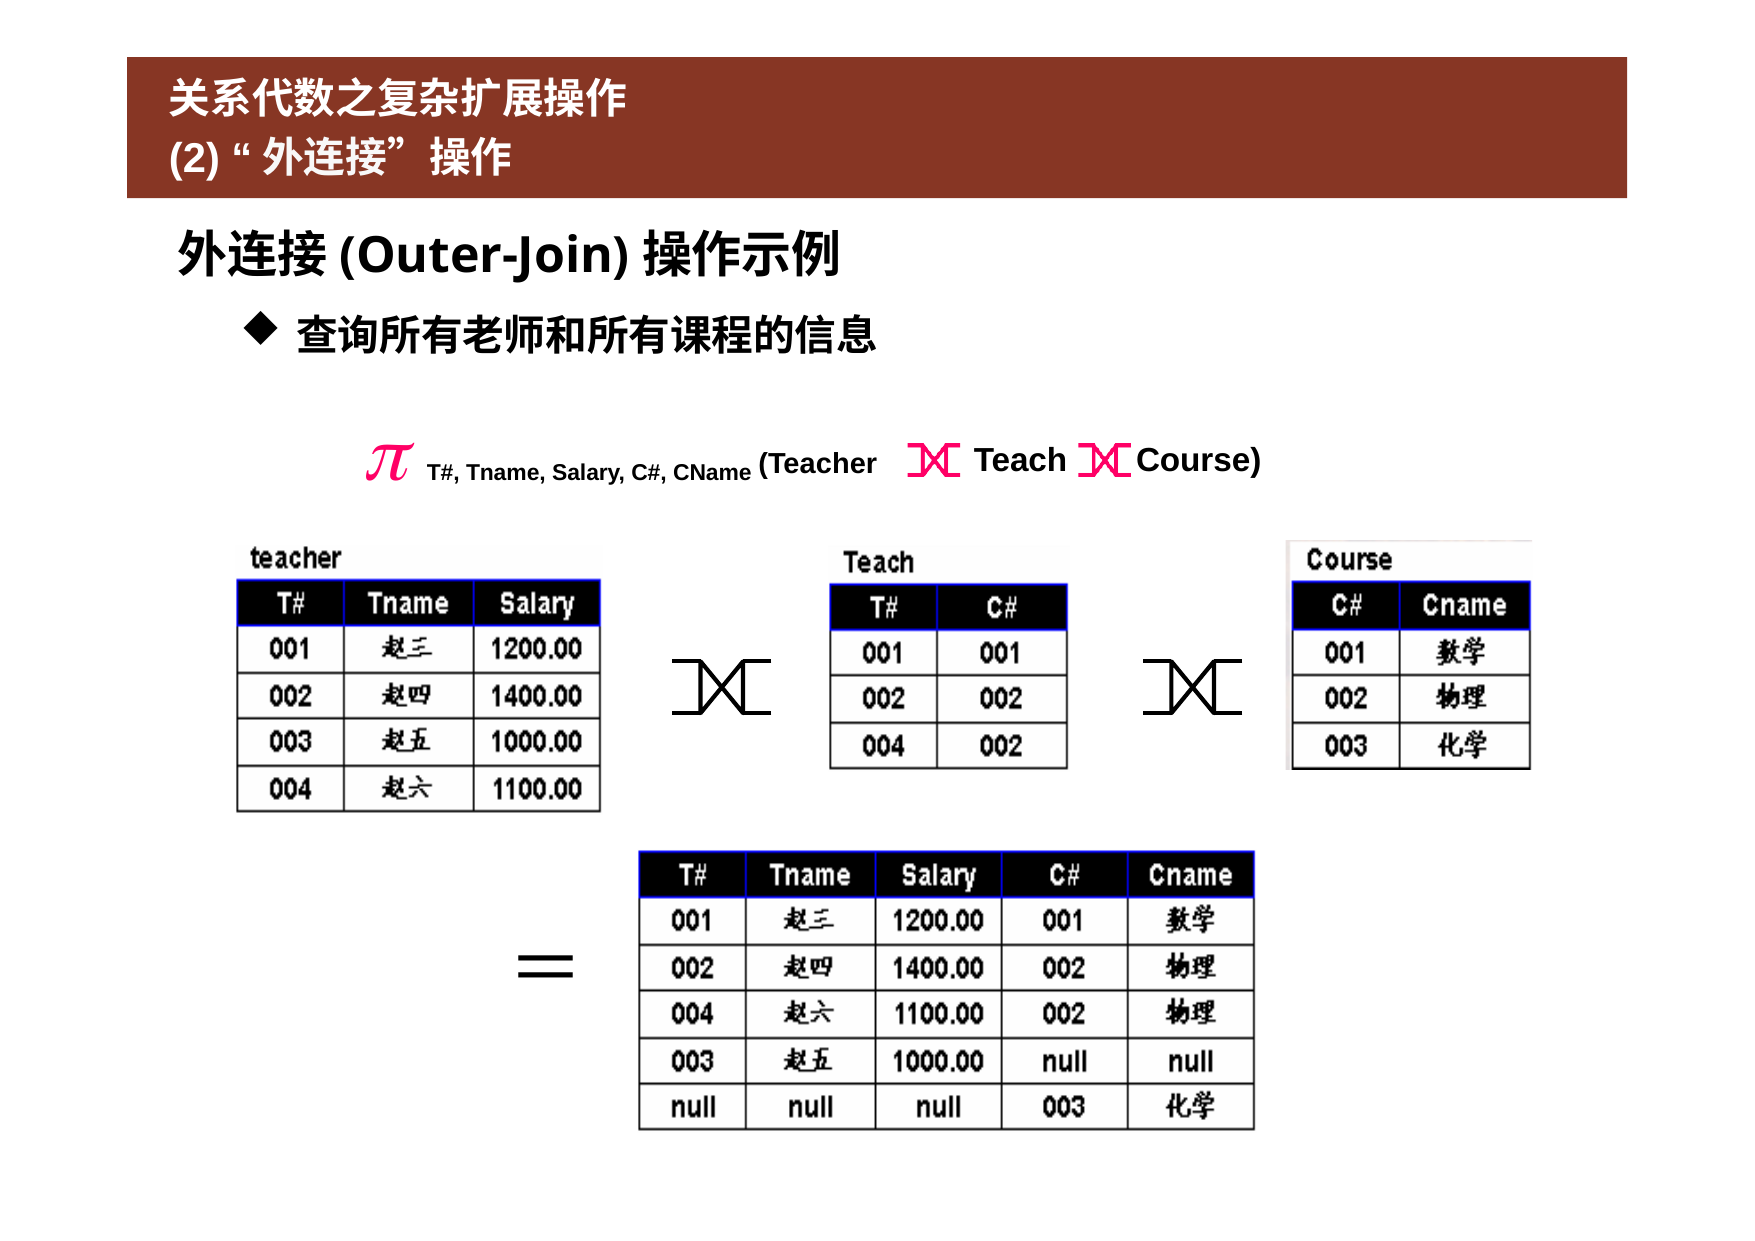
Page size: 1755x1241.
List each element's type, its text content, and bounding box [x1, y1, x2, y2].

text_box 关系代数之复杂扩展操作 (2) “外连接”操作 [168, 59, 630, 182]
text_box [907, 443, 961, 477]
text_box Course) [1133, 436, 1265, 479]
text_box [234, 540, 1533, 1133]
text_box 外连接(Outer-Join)操作示例 查询所有老师和所有课程的信息 [163, 194, 973, 359]
text_box Teach [971, 436, 1073, 479]
text_box  T#, Tname, Salary, C#, CName (Teacher [357, 398, 897, 497]
text_box [1078, 443, 1131, 477]
